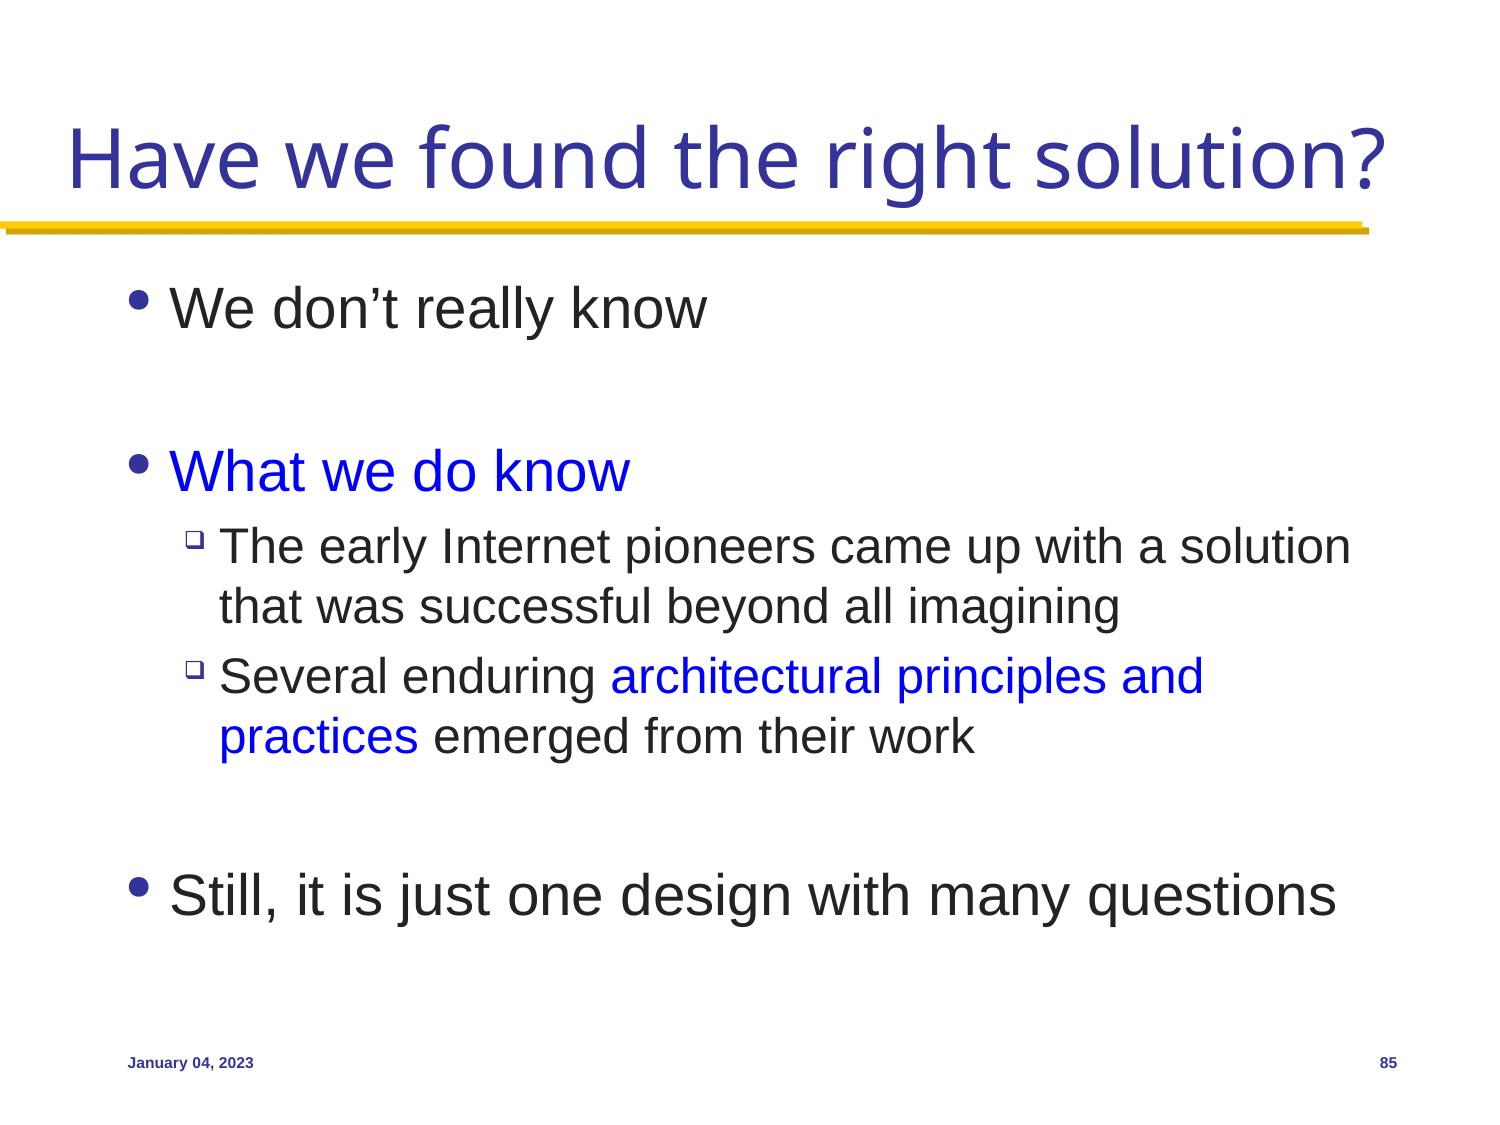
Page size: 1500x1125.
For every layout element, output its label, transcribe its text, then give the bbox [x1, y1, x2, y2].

title Have we found the right solution? [49, 24, 1451, 213]
list We don’t really know What we do know The early Internet pioneers came up with a solution that was successful beyond all imagining Several enduring architectural principles and practices emerged from their work Still, it is just one design with many questions [112, 262, 1413, 988]
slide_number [112, 1024, 426, 1101]
slide_number 85 [1312, 1024, 1413, 1101]
